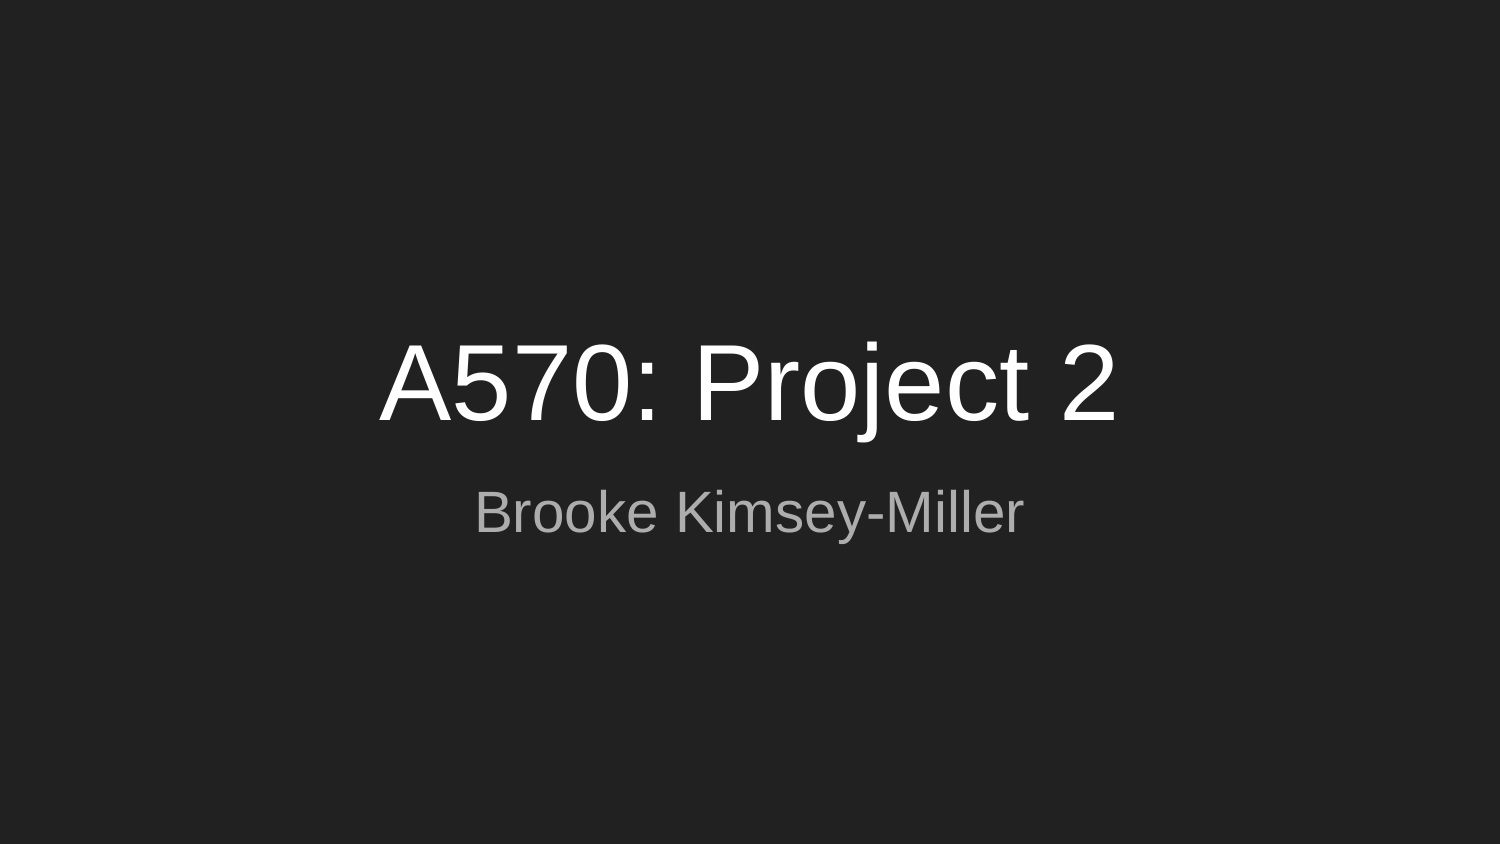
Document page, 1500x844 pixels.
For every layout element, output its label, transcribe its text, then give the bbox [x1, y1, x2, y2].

title A570: Project 2 [51, 122, 1449, 459]
subtitle Brooke Kimsey-Miller [51, 464, 1449, 595]
